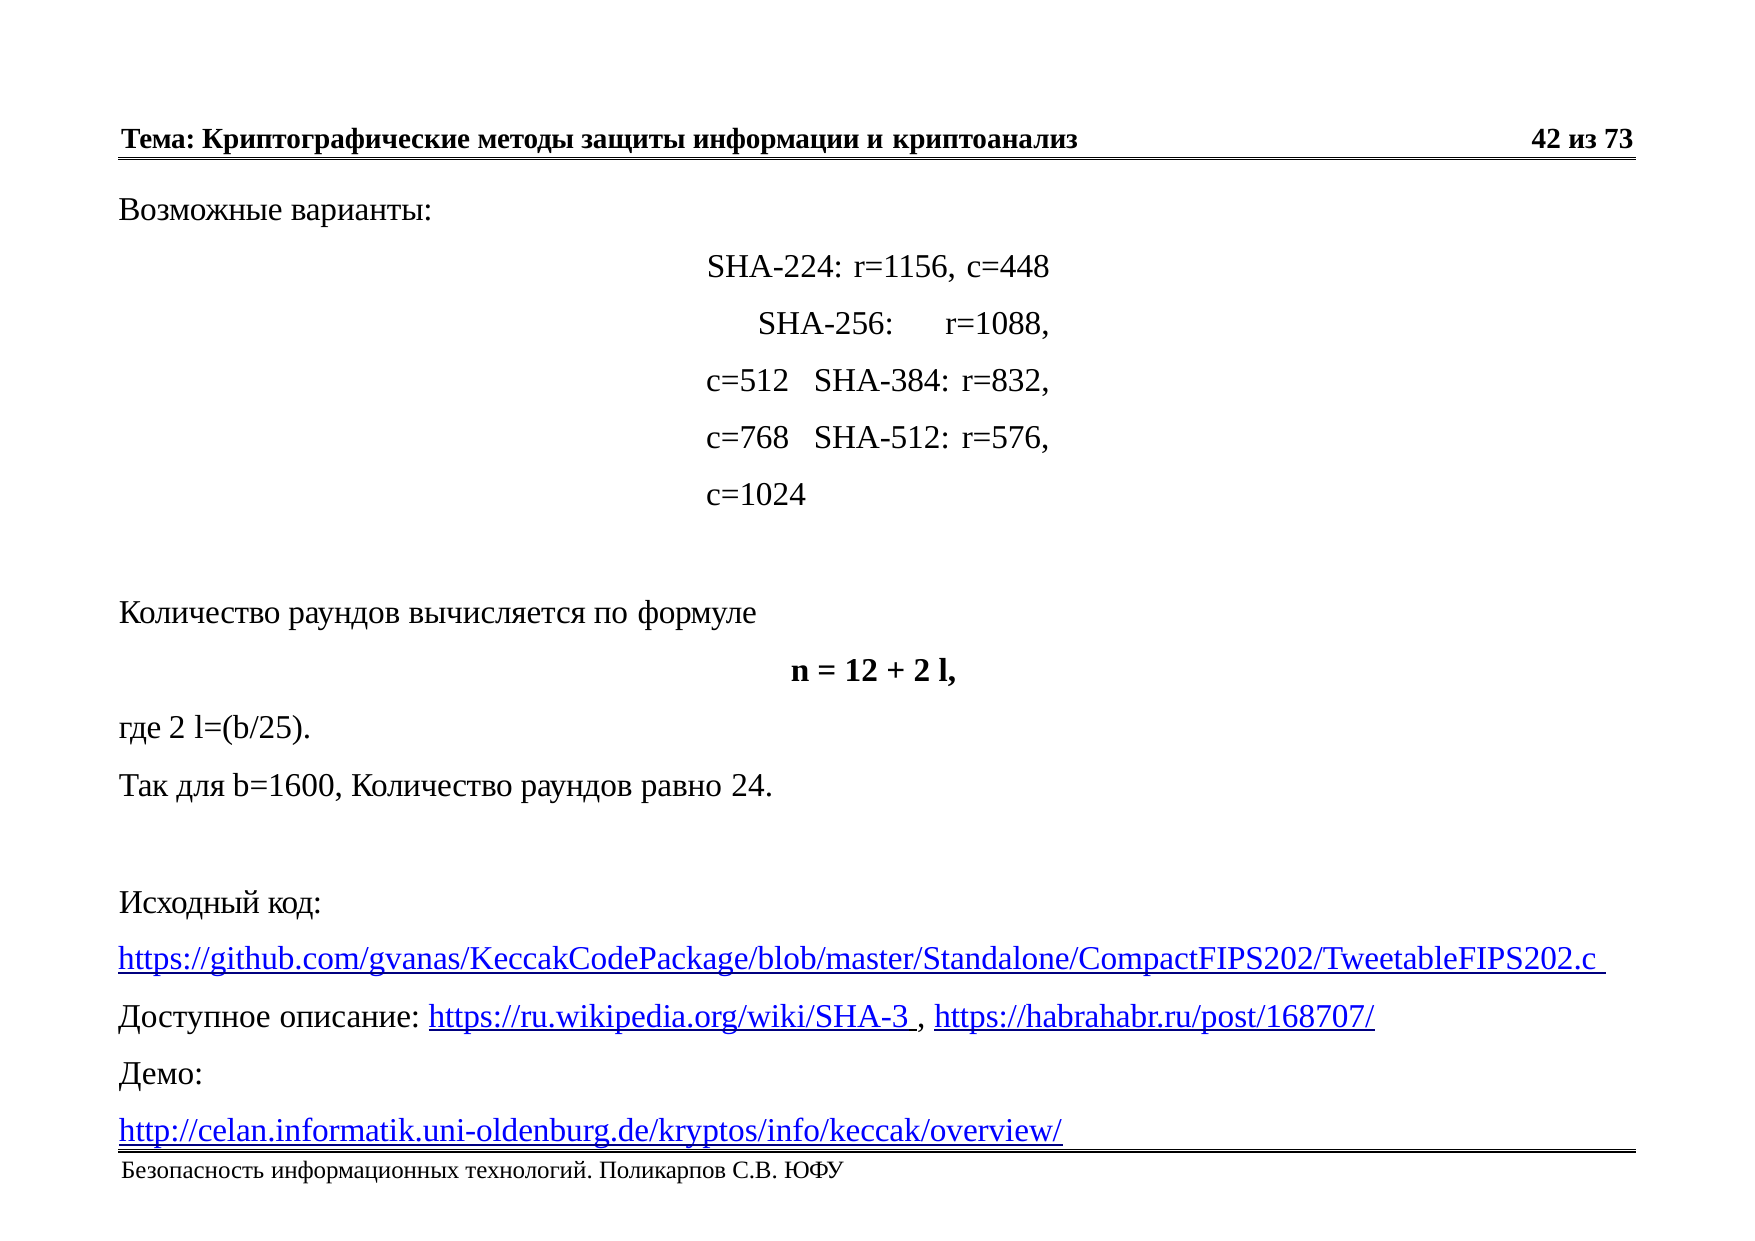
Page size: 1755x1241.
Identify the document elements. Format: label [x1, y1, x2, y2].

footer [119, 1154, 852, 1241]
text_box [119, 117, 1087, 155]
text_box [1529, 117, 1636, 155]
text_box [116, 185, 1636, 1150]
